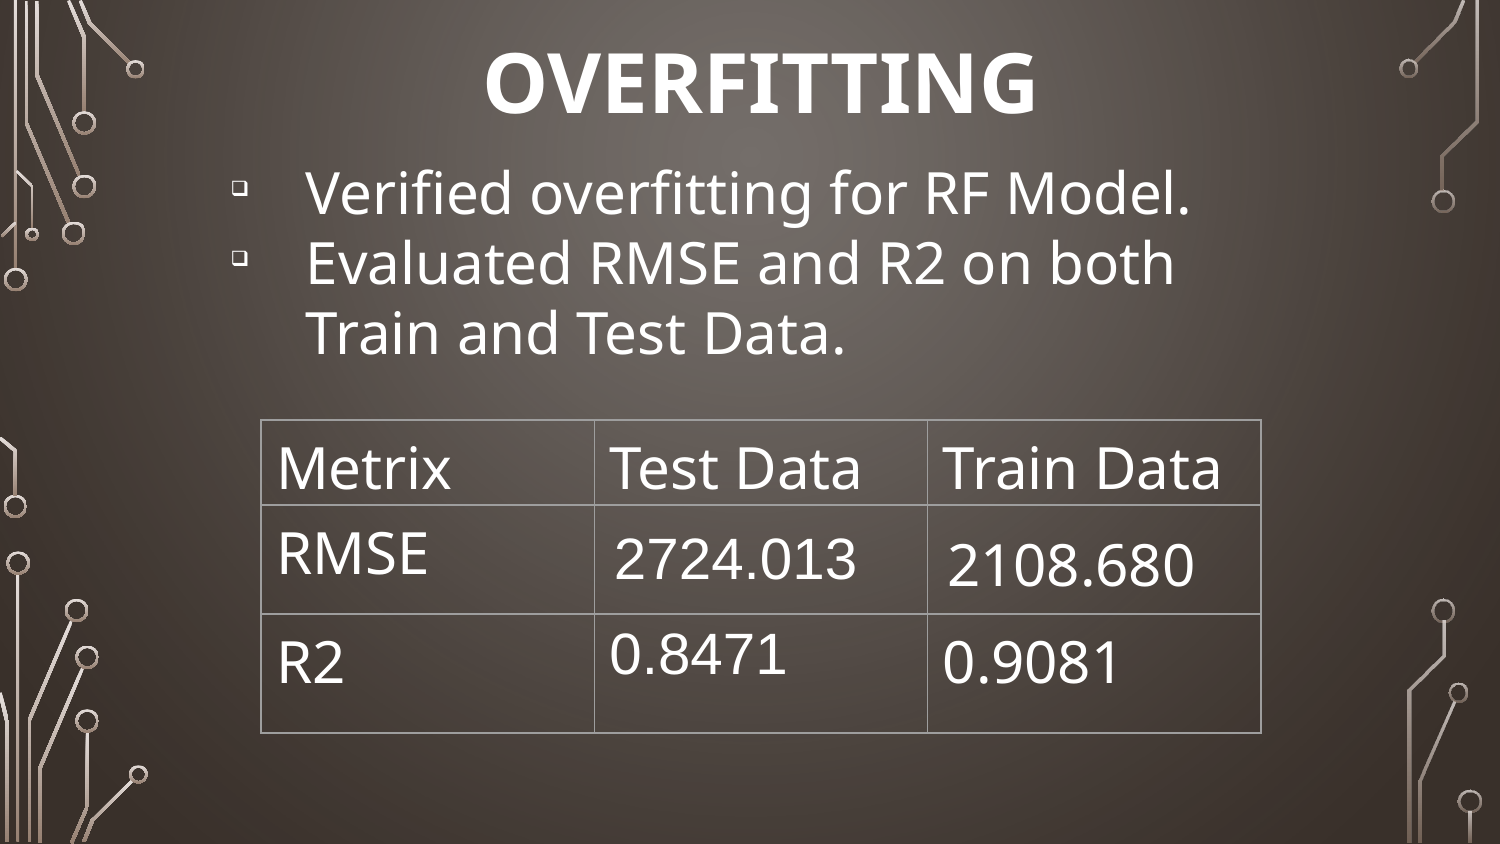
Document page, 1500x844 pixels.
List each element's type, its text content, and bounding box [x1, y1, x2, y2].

table_header Test Data [595, 421, 927, 504]
table_cell 0.8471 [595, 615, 927, 732]
table_header Train Data [928, 421, 1260, 504]
table_cell 0.9081 [928, 615, 1260, 732]
table_cell R2 [262, 615, 594, 732]
title Overfitting [151, 0, 1371, 177]
table_header Metrix [262, 421, 594, 504]
table_cell 2108.680 [928, 506, 1260, 613]
table_cell RMSE [262, 506, 594, 613]
text_box Verified overfitting for RF Model. Evaluated RMSE and R2 on both Train and Test Data. [215, 149, 1275, 584]
table_cell 2724.013 [595, 506, 927, 613]
